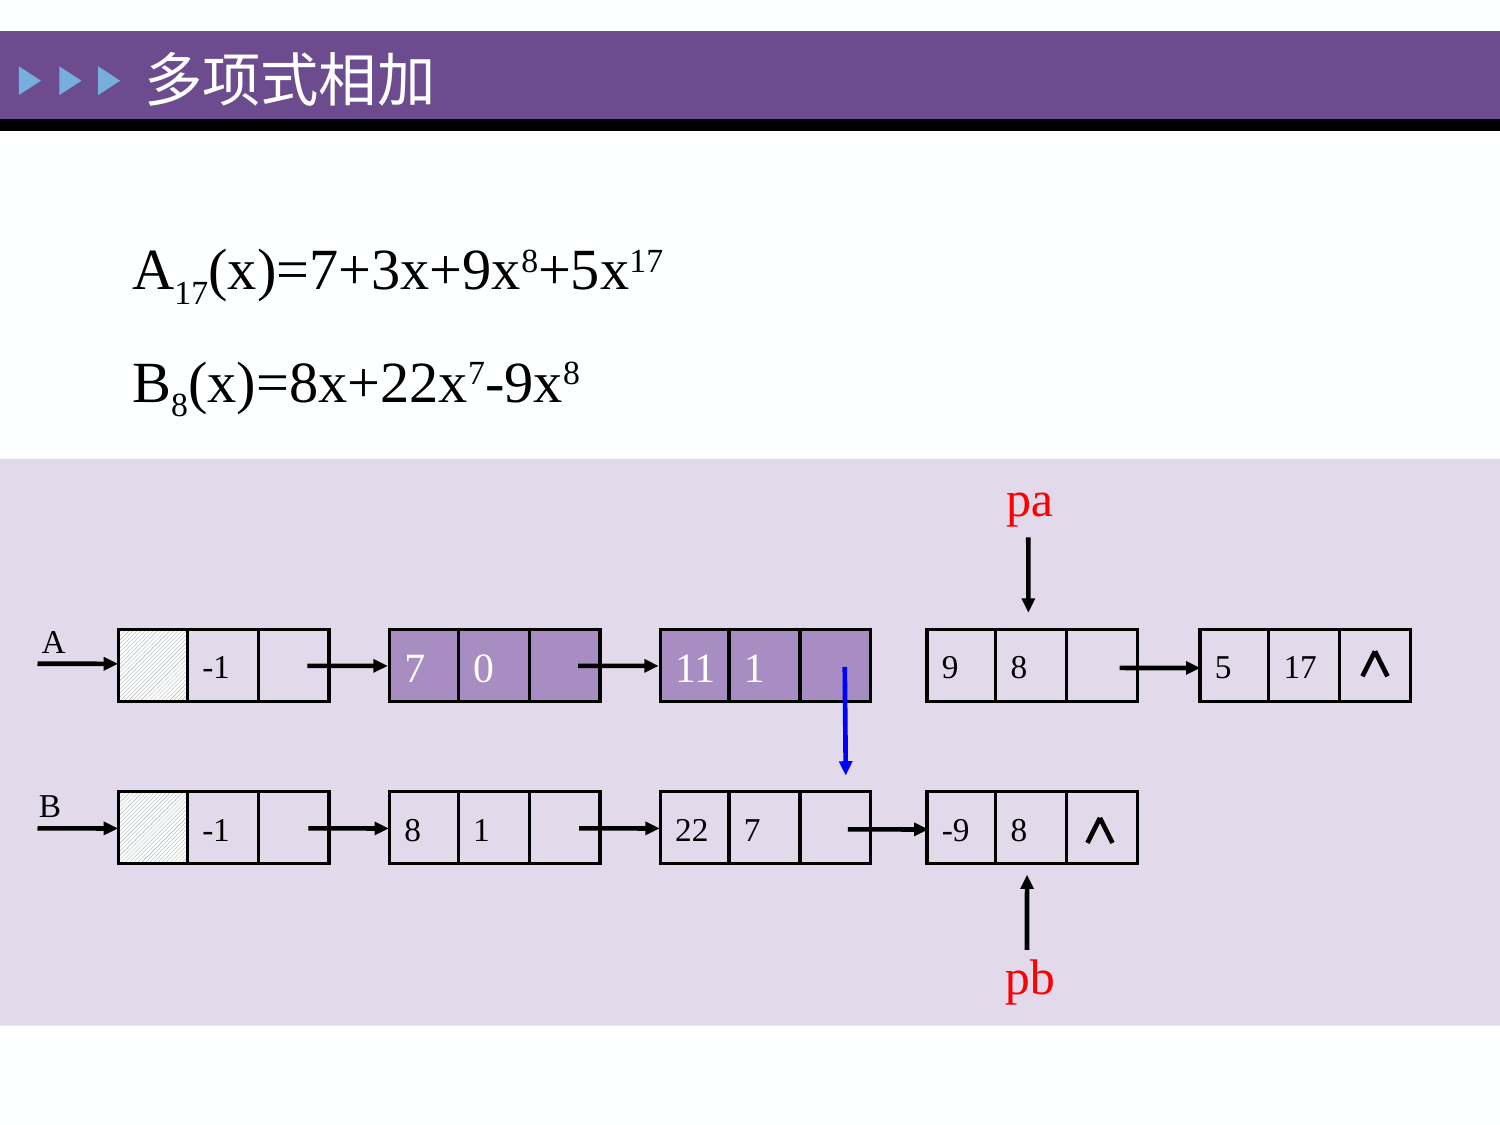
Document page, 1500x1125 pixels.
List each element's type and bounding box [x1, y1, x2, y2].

text_box [117, 223, 783, 319]
text_box [117, 336, 783, 431]
title [128, 28, 1330, 129]
text_box [0, 458, 1500, 1026]
